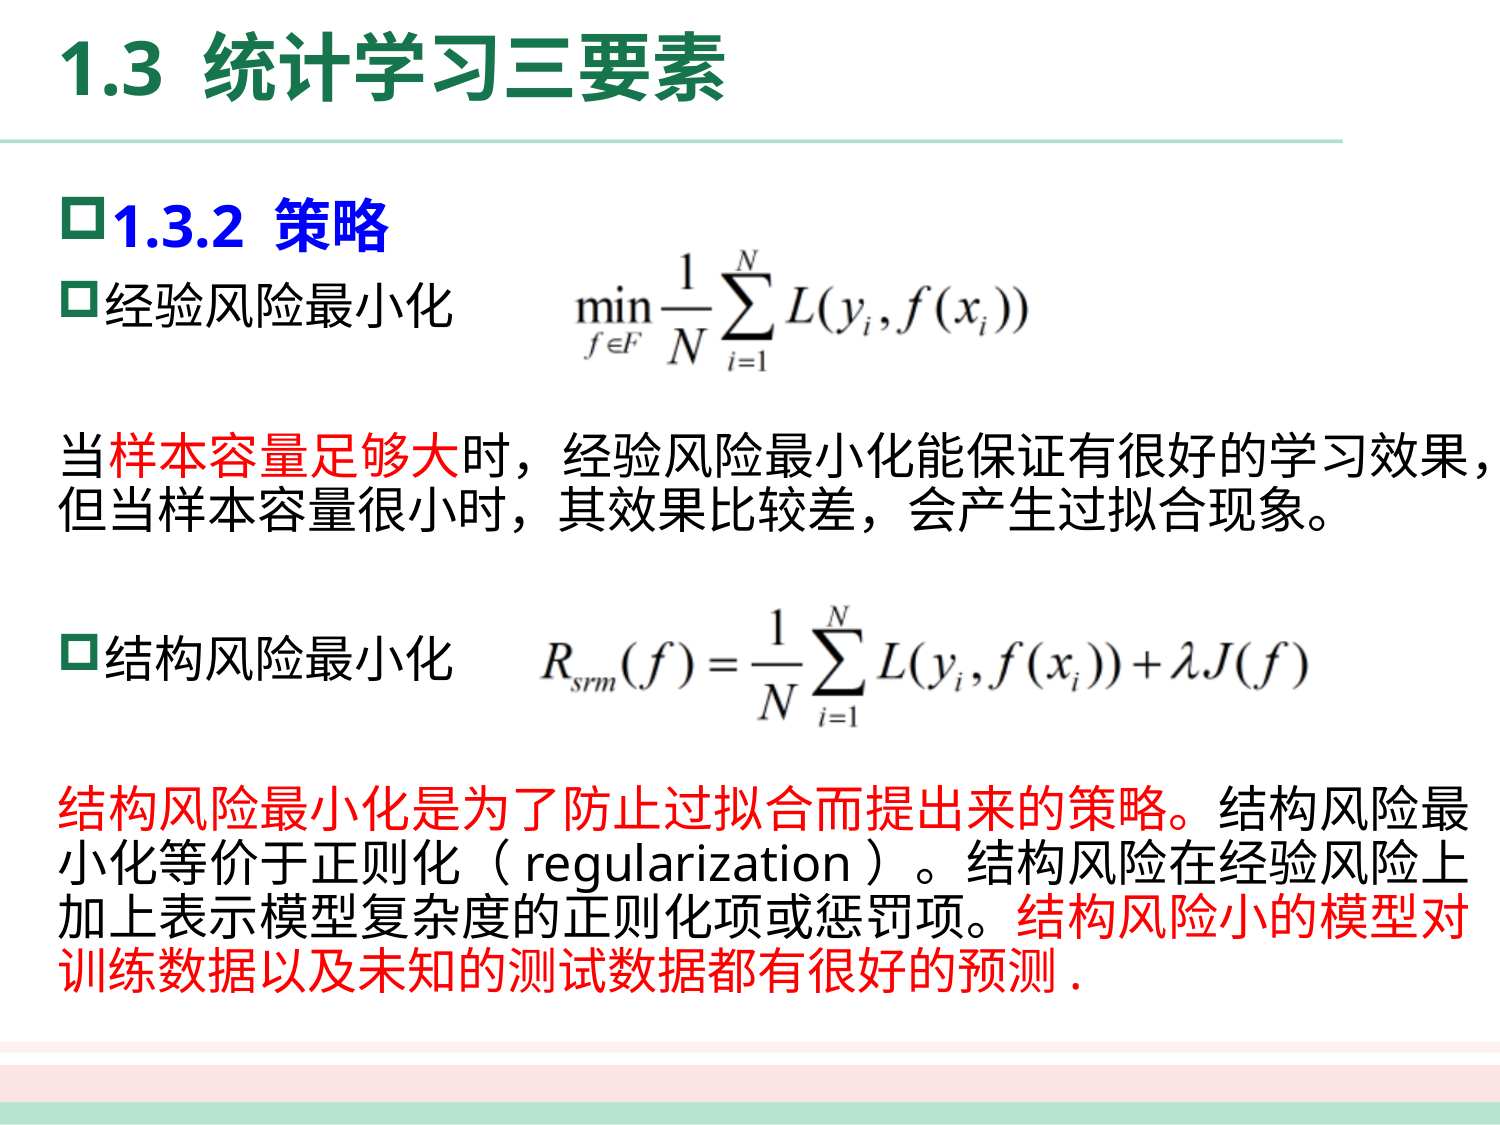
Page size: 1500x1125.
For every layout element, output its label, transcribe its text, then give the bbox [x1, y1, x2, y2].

picture [0, 0, 1500, 1125]
title 1.3 统计学习三要素 [42, 7, 1337, 135]
list 1.3.2 策略 经验风险最小化 当样本容量足够大时，经验风险最小化能保证有很好的学习效果，但当样本容量很小时，其效果比较差，会产生过拟合现象。 结构风险最小化 结构风险最小化是为了防止过拟合而提出来的策略。结构风险最小化等价于正则化（regularization）。结构风险在经验风险上加上表示模型复杂度的正则化项或惩罚项。结构风险小的模型对训练数据以及未知的测试数据都有很好的预测. [42, 190, 1486, 1078]
